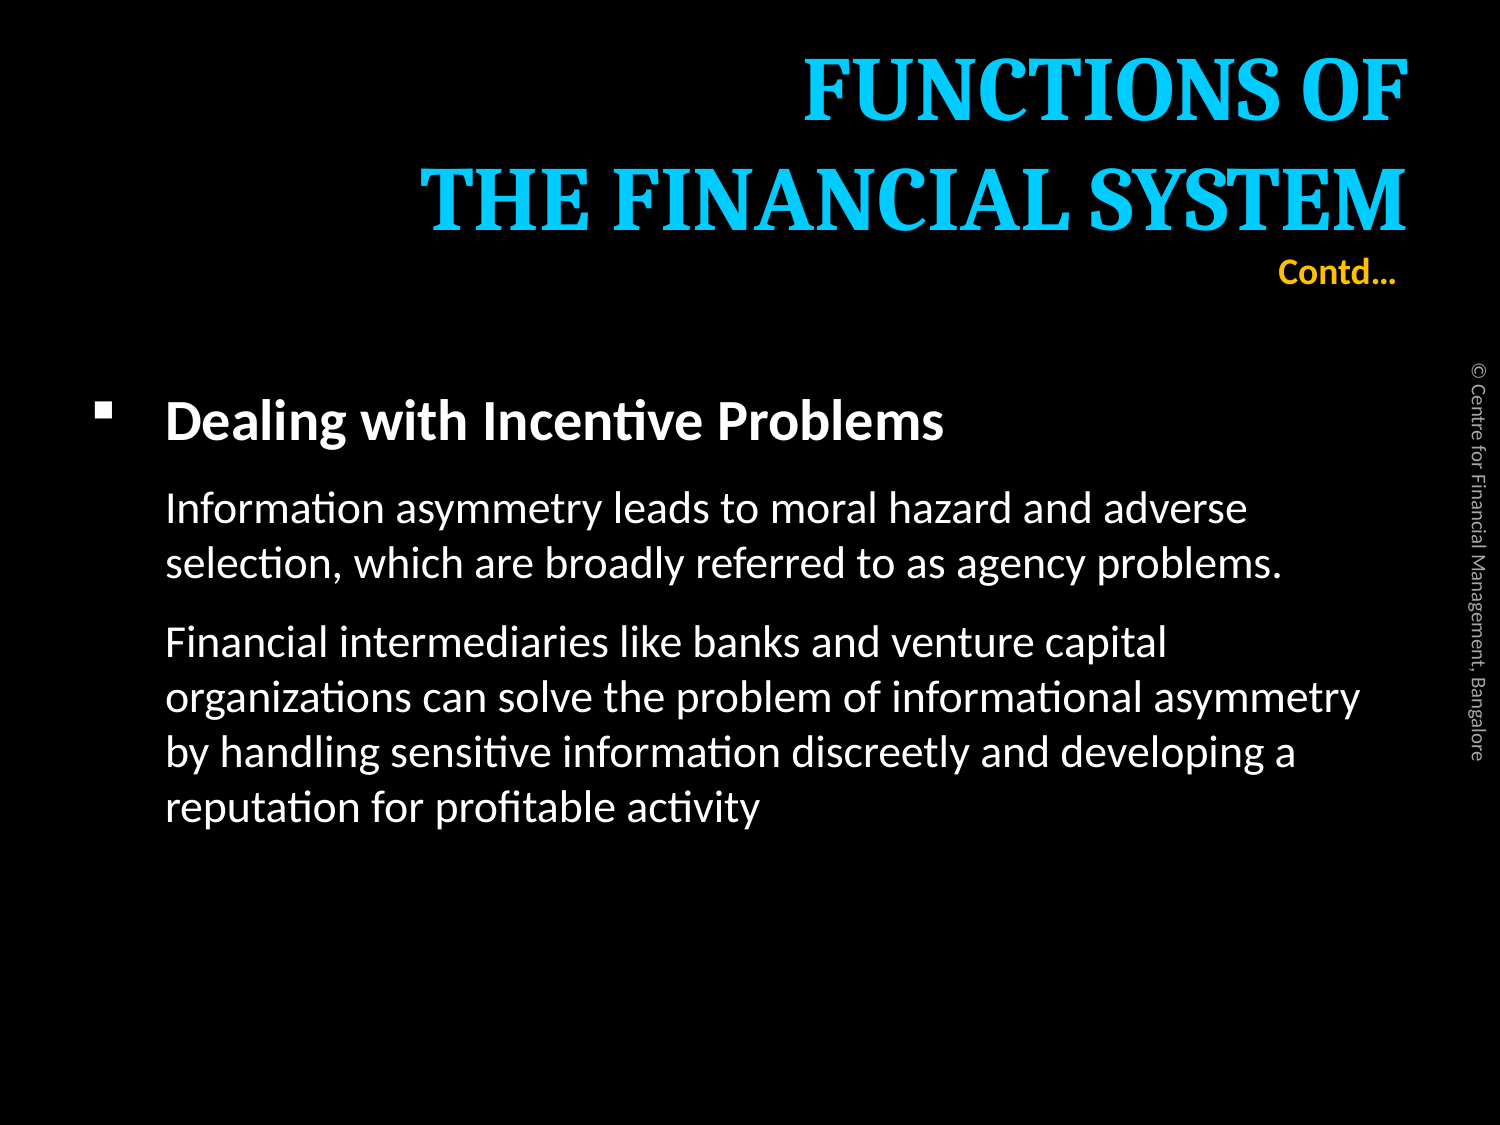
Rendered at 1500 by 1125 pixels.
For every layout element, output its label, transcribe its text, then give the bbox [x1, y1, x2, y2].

list Dealing with Incentive Problems Information asymmetry leads to moral hazard and adverse selection, which are broadly referred to as agency problems. Financial intermediaries like banks and venture capital organizations can solve the problem of informational asymmetry by handling sensitive information discreetly and developing a reputation for profitable activity [75, 375, 1400, 1000]
text_box Contd… [1263, 239, 1413, 300]
title FUNCTIONS OF THE FINANCIAL SYSTEM [75, 45, 1425, 233]
